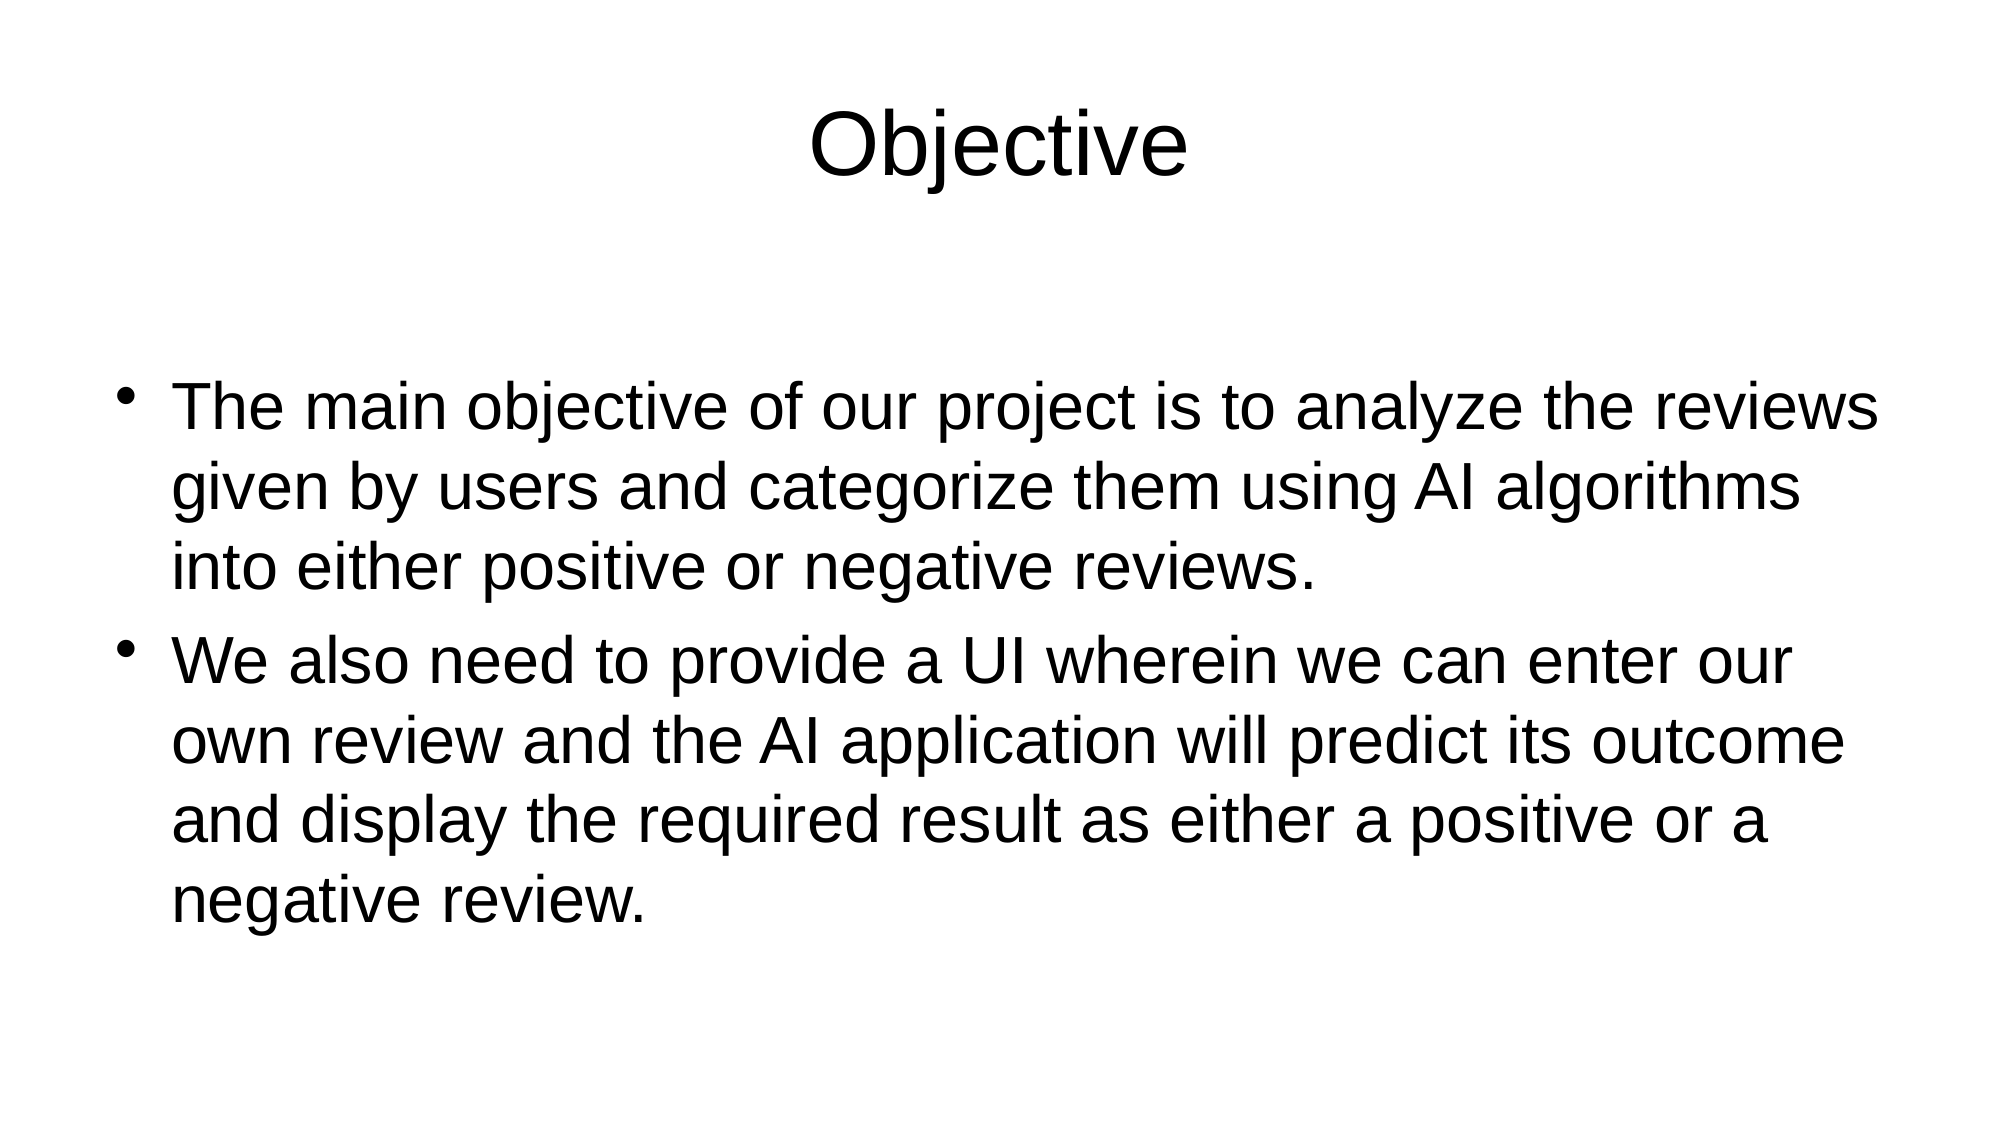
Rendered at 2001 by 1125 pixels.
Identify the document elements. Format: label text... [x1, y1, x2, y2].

title Objective [99, 44, 1901, 233]
list The main objective of our project is to analyze the reviews given by users and categorize them using AI algorithms into either positive or negative reviews. We also need to provide a UI wherein we can enter our own review and the AI application will predict its outcome and display the required result as either a positive or a negative review. [99, 262, 1901, 1006]
